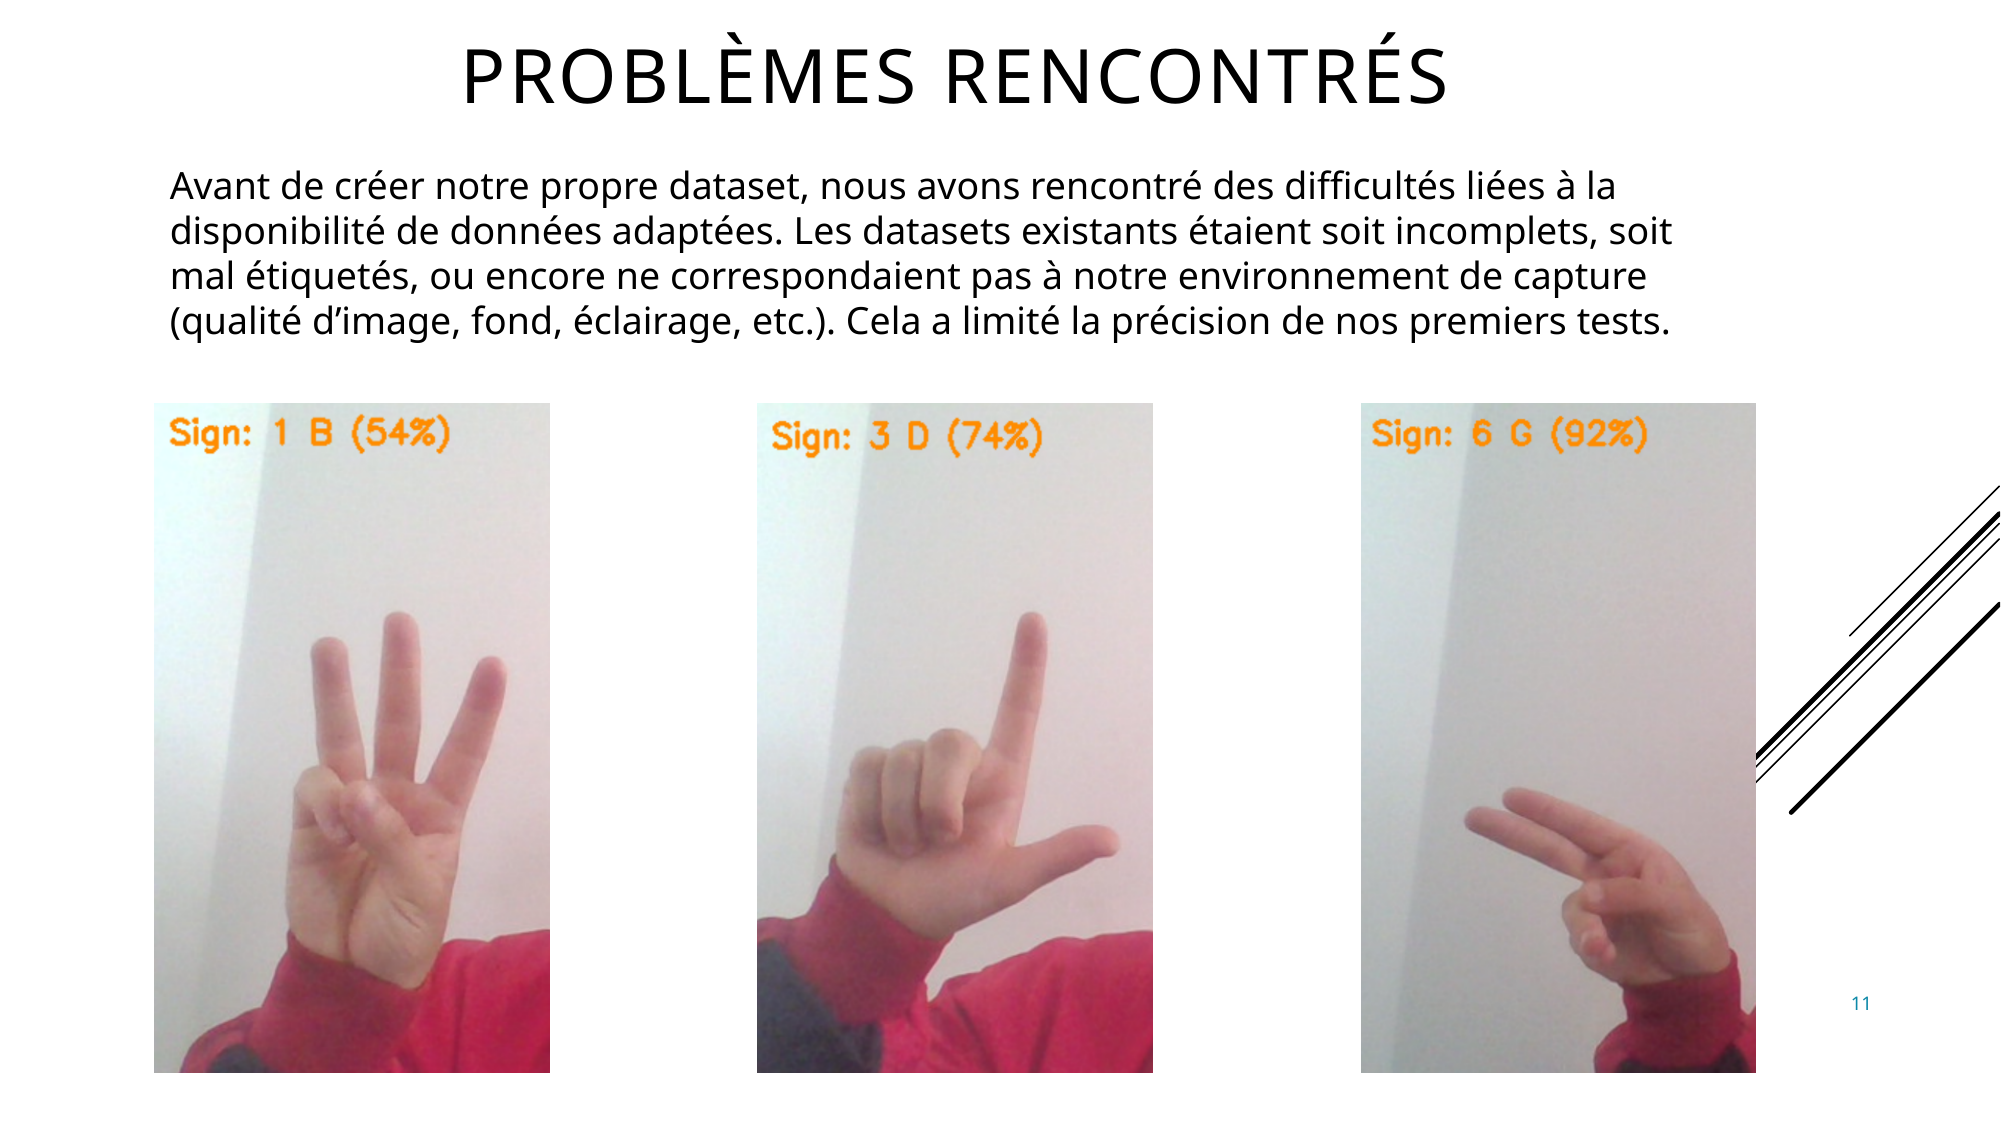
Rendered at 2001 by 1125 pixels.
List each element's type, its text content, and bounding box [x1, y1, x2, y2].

slide_number 11 [1757, 915, 1888, 1025]
title PROBLÈMES RENCONTRÉS [92, 6, 1818, 140]
picture [154, 403, 550, 1073]
text_box Avant de créer notre propre dataset, nous avons rencontré des difficultés liées à la disponibilité de données adaptées. Les datasets existants étaient soit incomplets, soit mal étiquetés, ou encore ne correspondaient pas à notre environnement de capture (qualité d’image, fond, éclairage, etc.). Cela a limité la précision de nos premiers tests. [154, 154, 1756, 350]
picture [757, 403, 1153, 1073]
picture [1360, 403, 1757, 1073]
